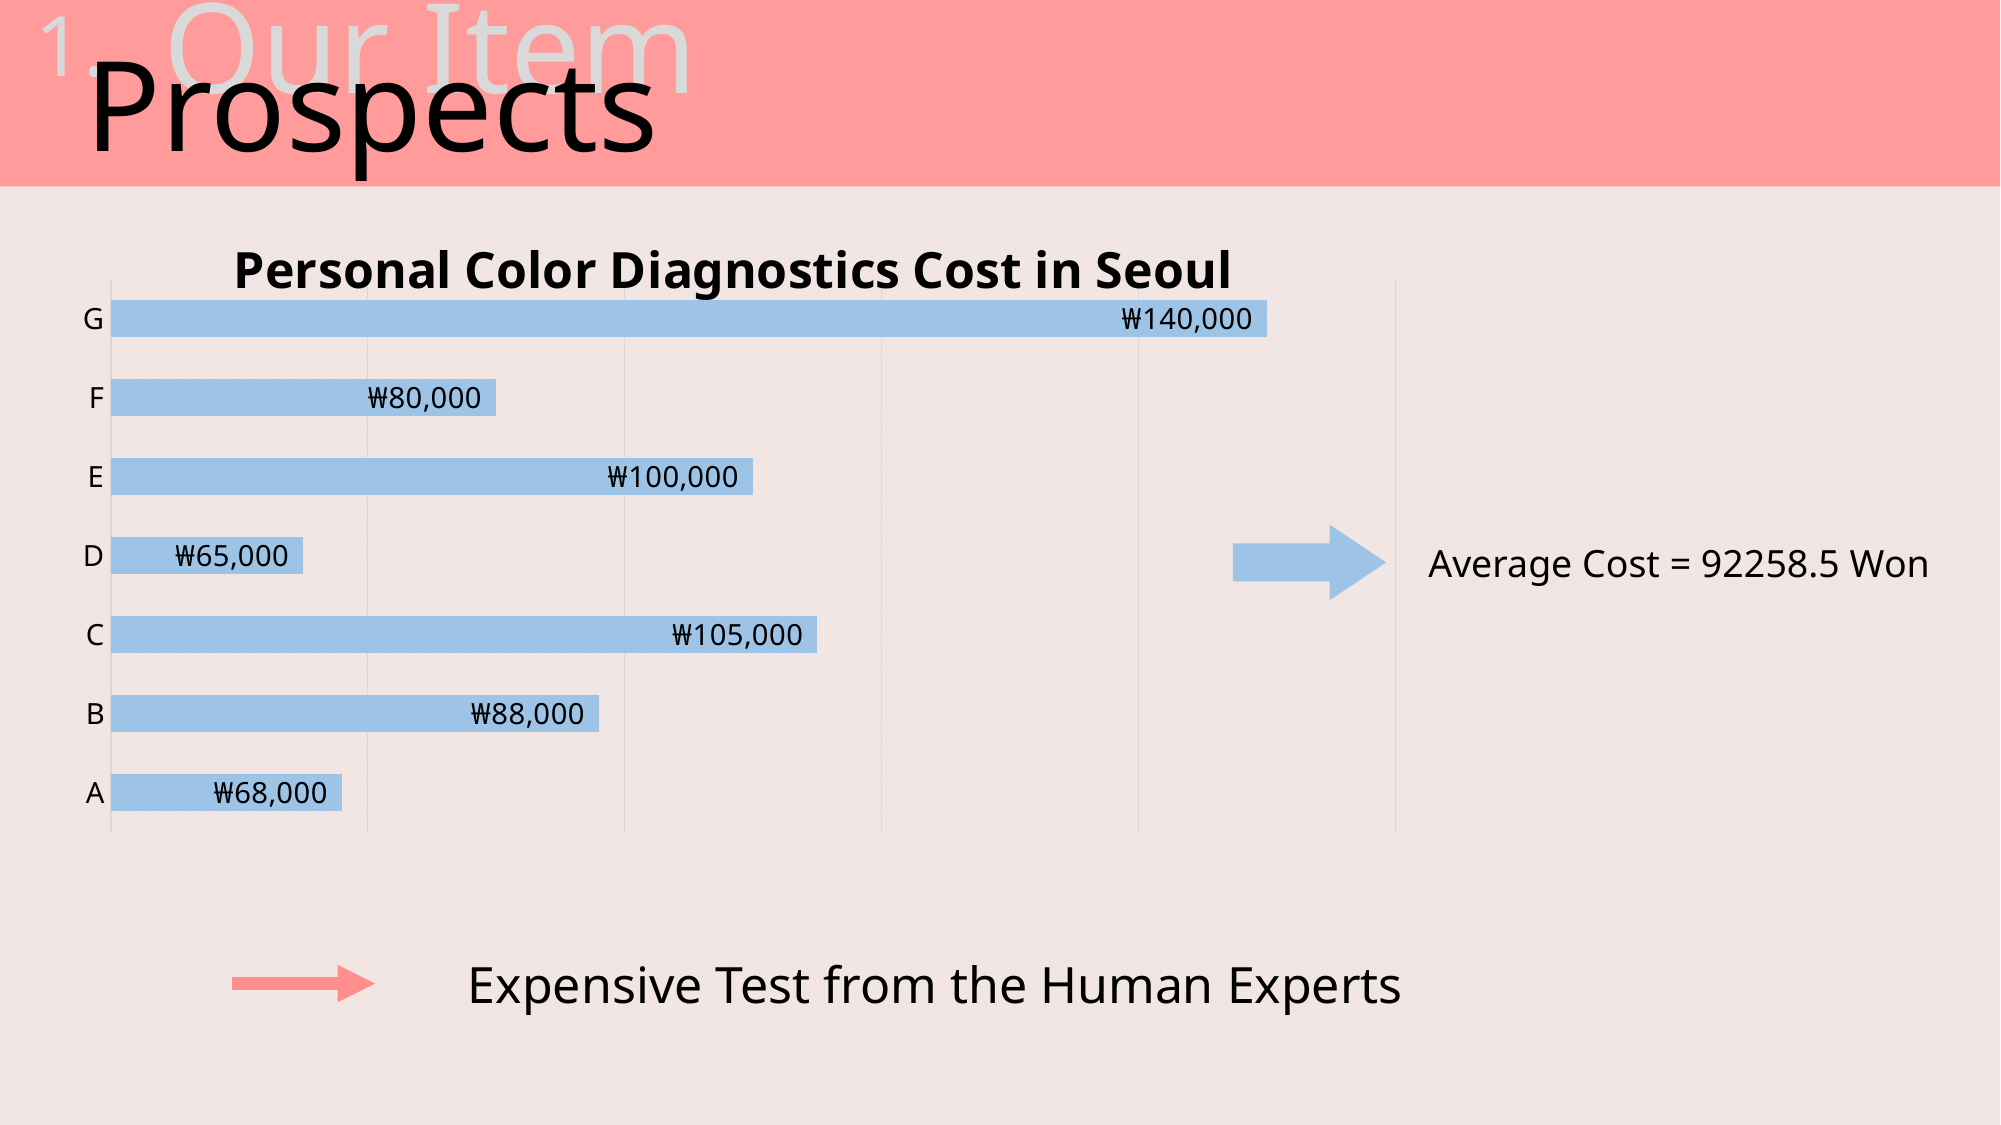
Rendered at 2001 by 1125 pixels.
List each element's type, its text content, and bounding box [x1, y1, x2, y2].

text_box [25, 0, 746, 128]
chart [54, 199, 1414, 866]
picture [0, 0, 2001, 1125]
text_box Expensive Test from the Human Experts [453, 946, 1419, 1022]
text_box Average Cost = 92258.5 Won [1414, 532, 2000, 592]
text_box Prospects [70, 19, 1674, 185]
